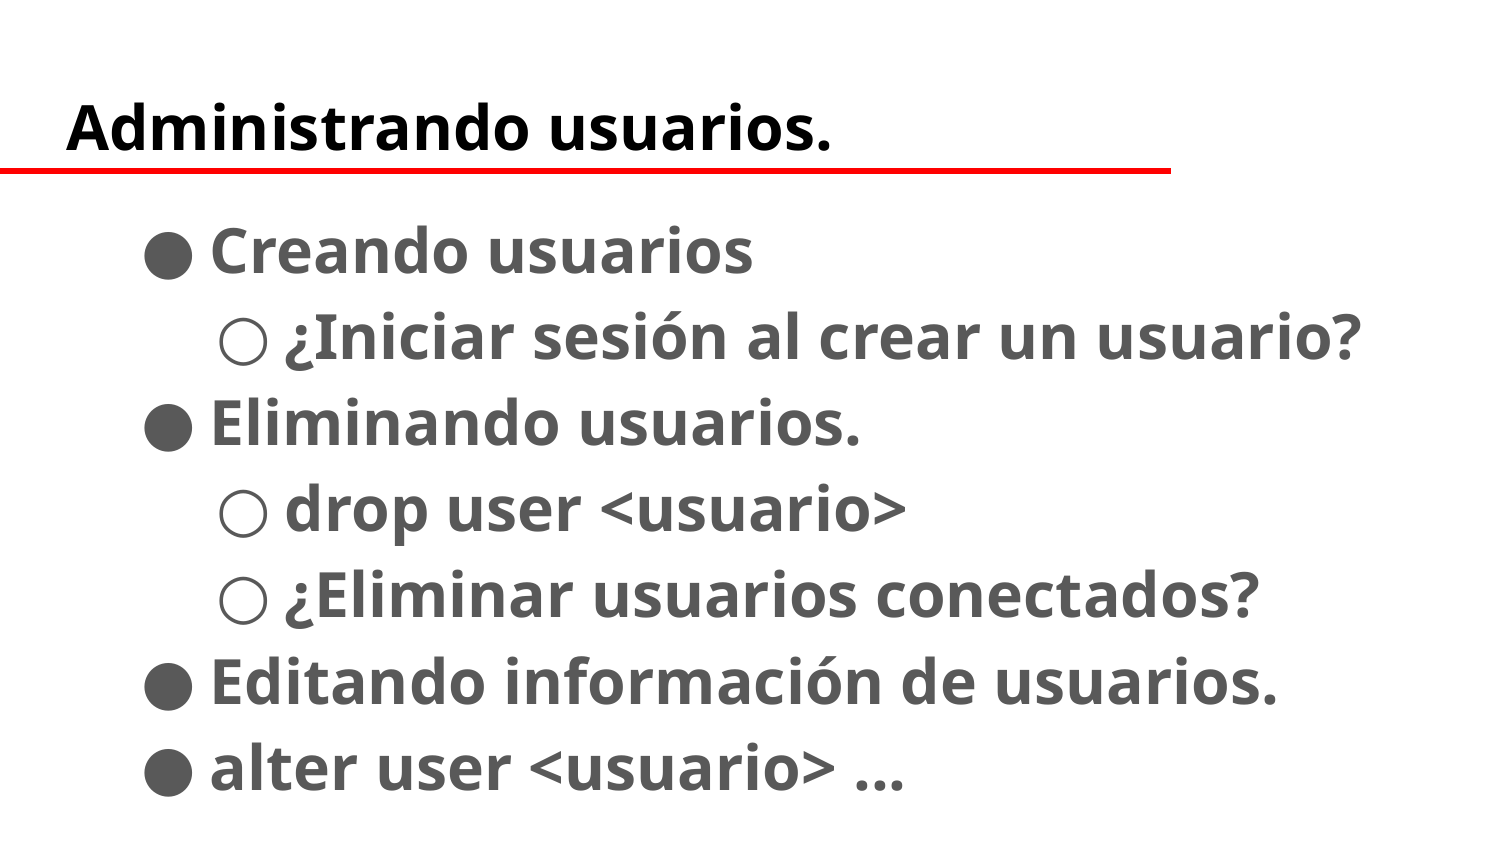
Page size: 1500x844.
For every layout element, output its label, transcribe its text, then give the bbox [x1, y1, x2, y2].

title Administrando usuarios. [51, 72, 1449, 167]
list Creando usuarios ¿Iniciar sesión al crear un usuario? Eliminando usuarios. drop user <usuario> ¿Eliminar usuarios conectados? Editando información de usuarios. alter user <usuario> ... [119, 184, 1386, 776]
